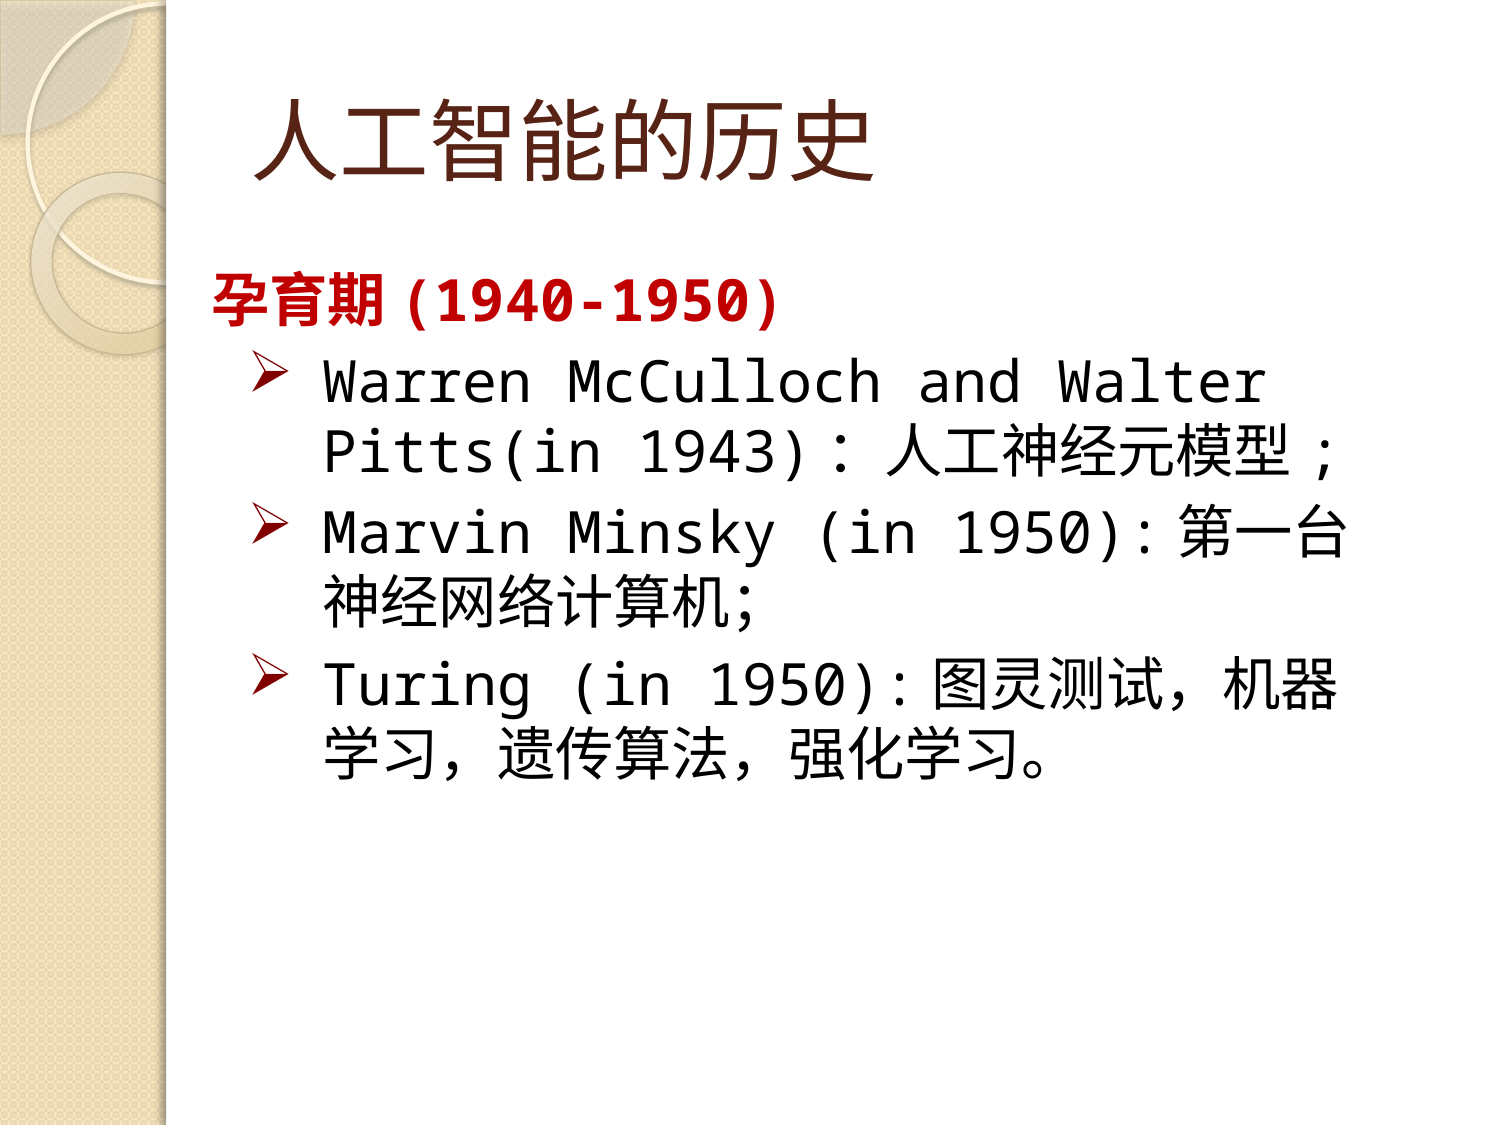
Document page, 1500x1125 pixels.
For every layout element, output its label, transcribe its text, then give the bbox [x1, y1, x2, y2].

title 人工智能的历史 [235, 45, 1466, 233]
list 孕育期(1940-1950) Warren McCulloch and Walter Pitts(in 1943)：人工神经元模型; Marvin Minsky (in 1950):第一台神经网络计算机； Turing (in 1950):图灵测试，机器学习，遗传算法，强化学习。 [183, 255, 1399, 822]
